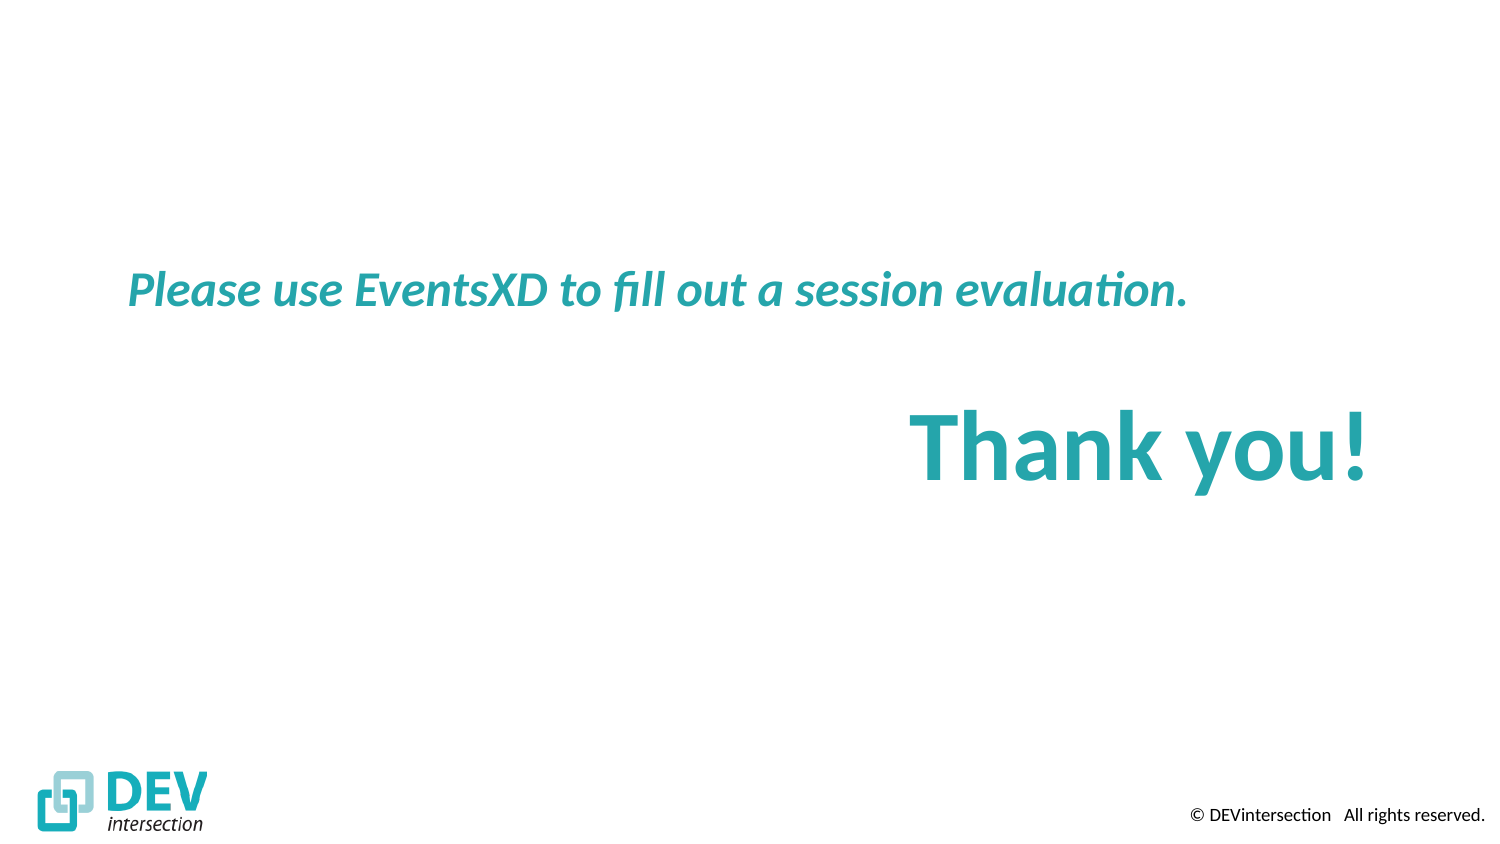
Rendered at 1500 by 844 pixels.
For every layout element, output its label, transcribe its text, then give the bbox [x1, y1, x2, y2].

list Please use EventsXD to fill out a session evaluation. [112, 199, 1388, 385]
text_box Thank you! [112, 393, 1388, 488]
